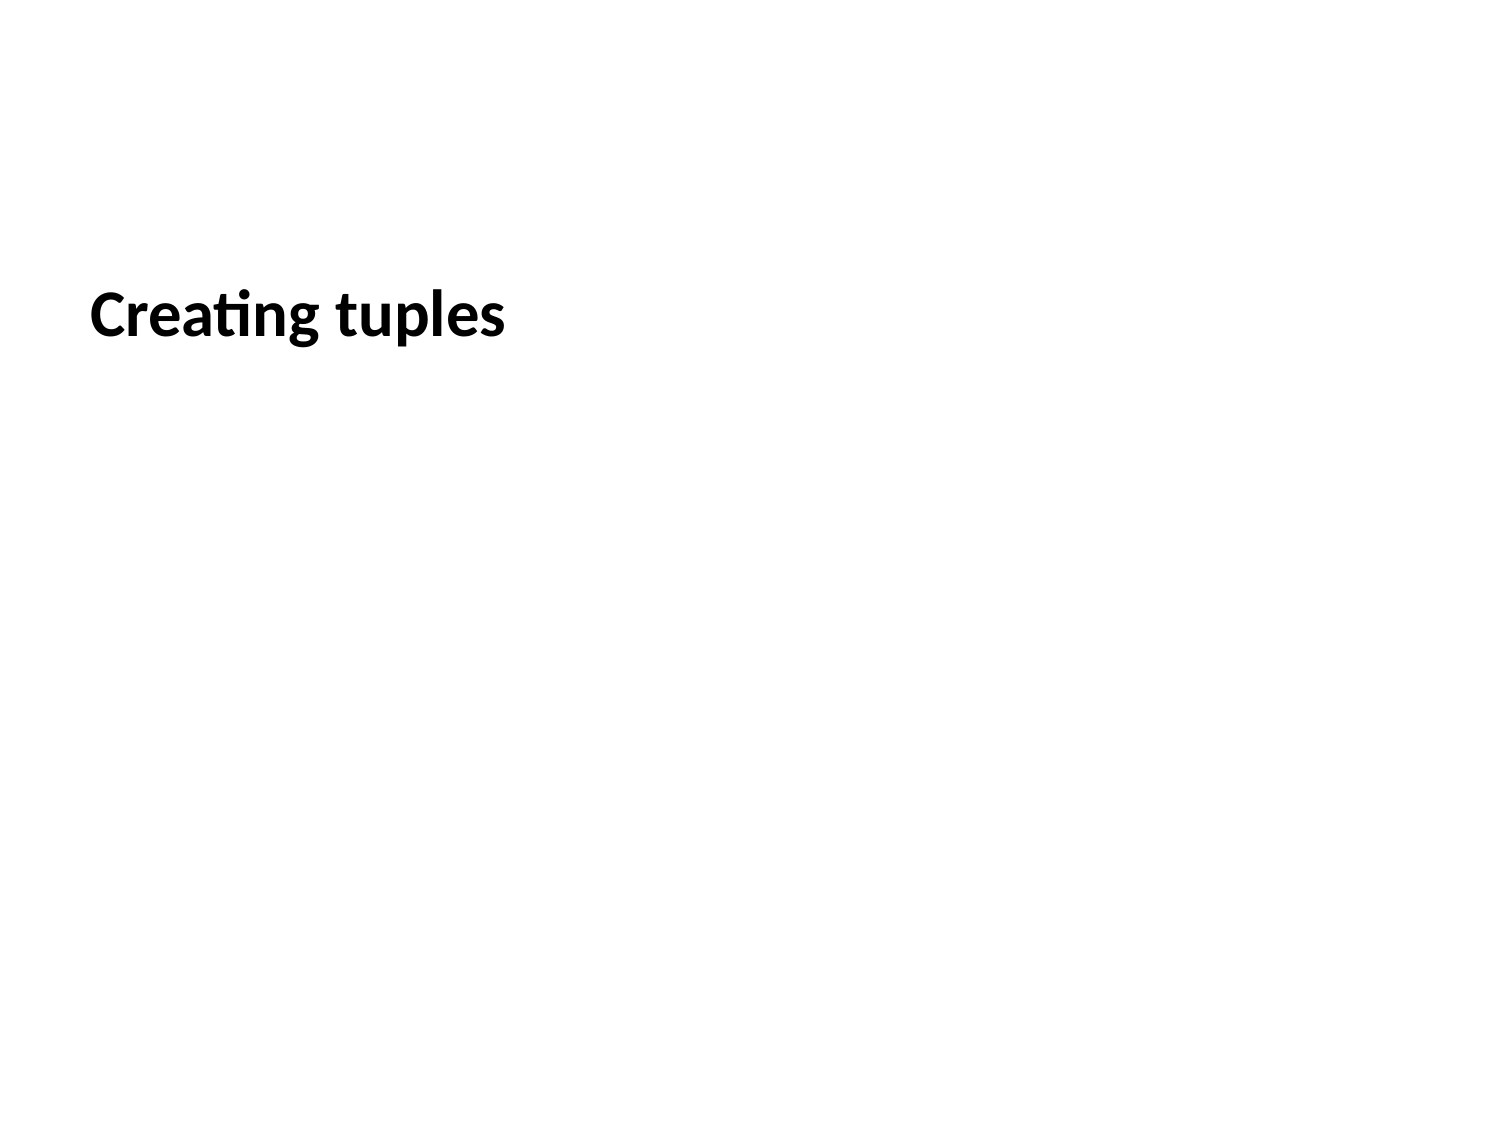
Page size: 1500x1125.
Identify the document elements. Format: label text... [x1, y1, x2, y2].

list Creating tuples [75, 262, 1425, 1005]
